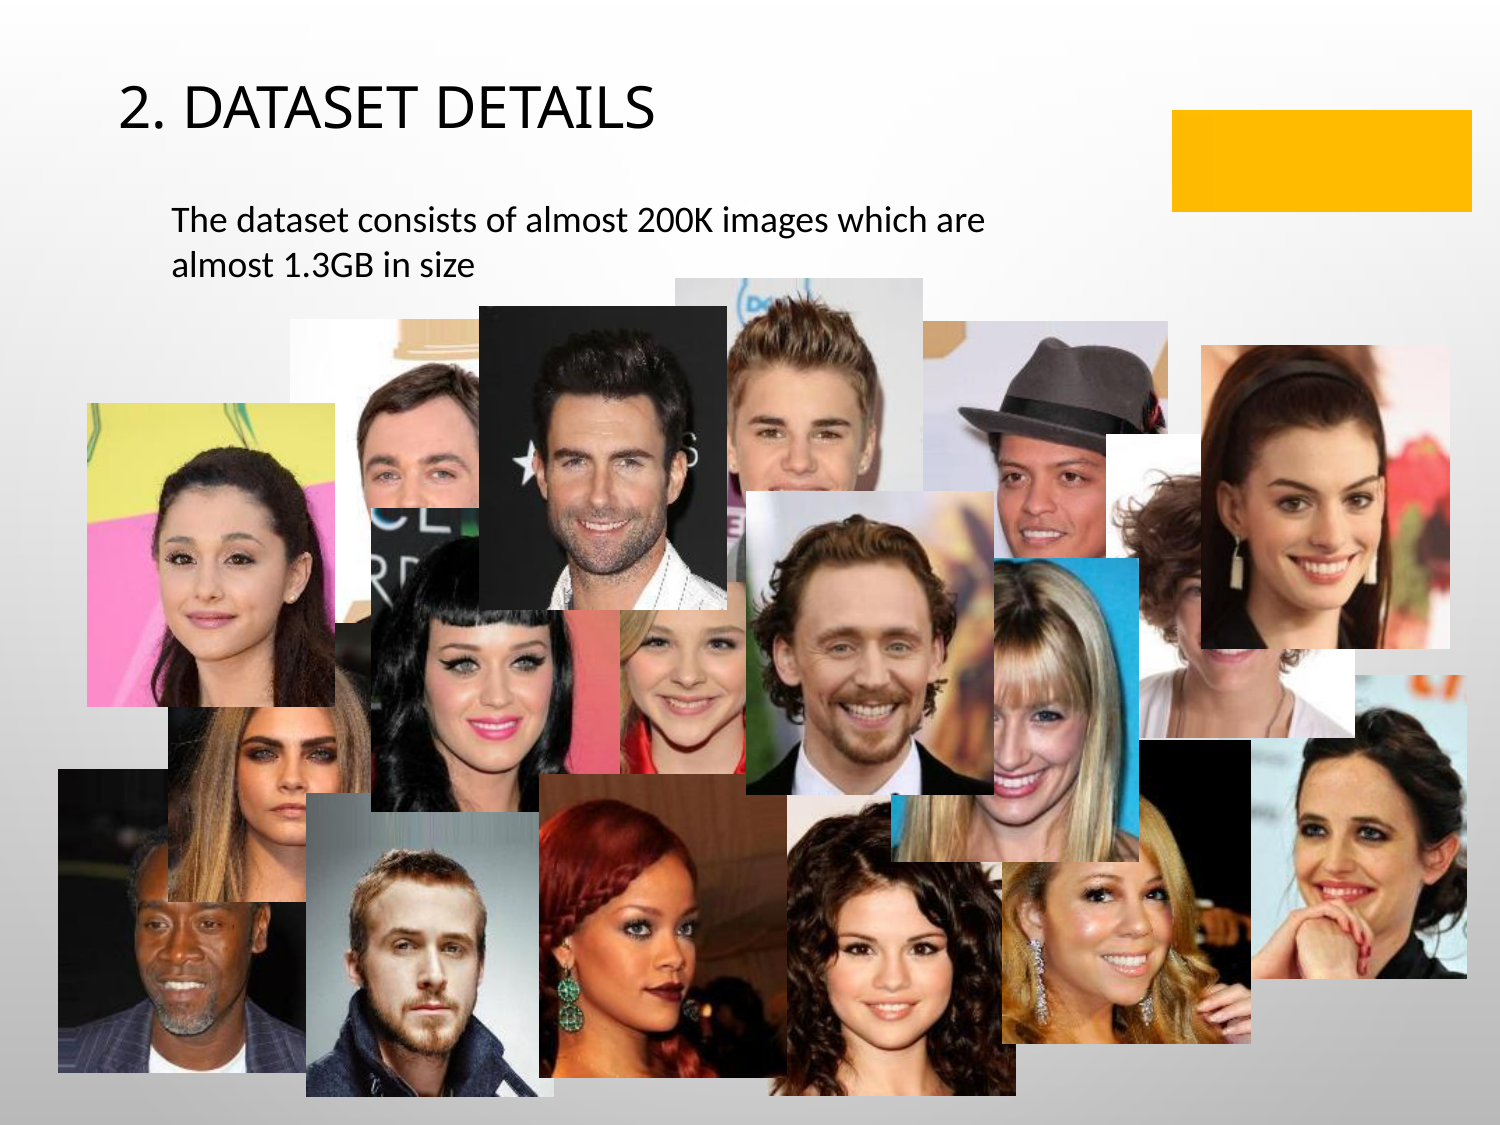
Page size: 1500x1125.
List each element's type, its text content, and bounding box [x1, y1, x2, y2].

text_box The dataset consists of almost 200K images which are almost 1.3GB in size [156, 187, 1082, 293]
picture [0, 0, 1500, 1125]
title 2. Dataset Details [103, 7, 1140, 212]
